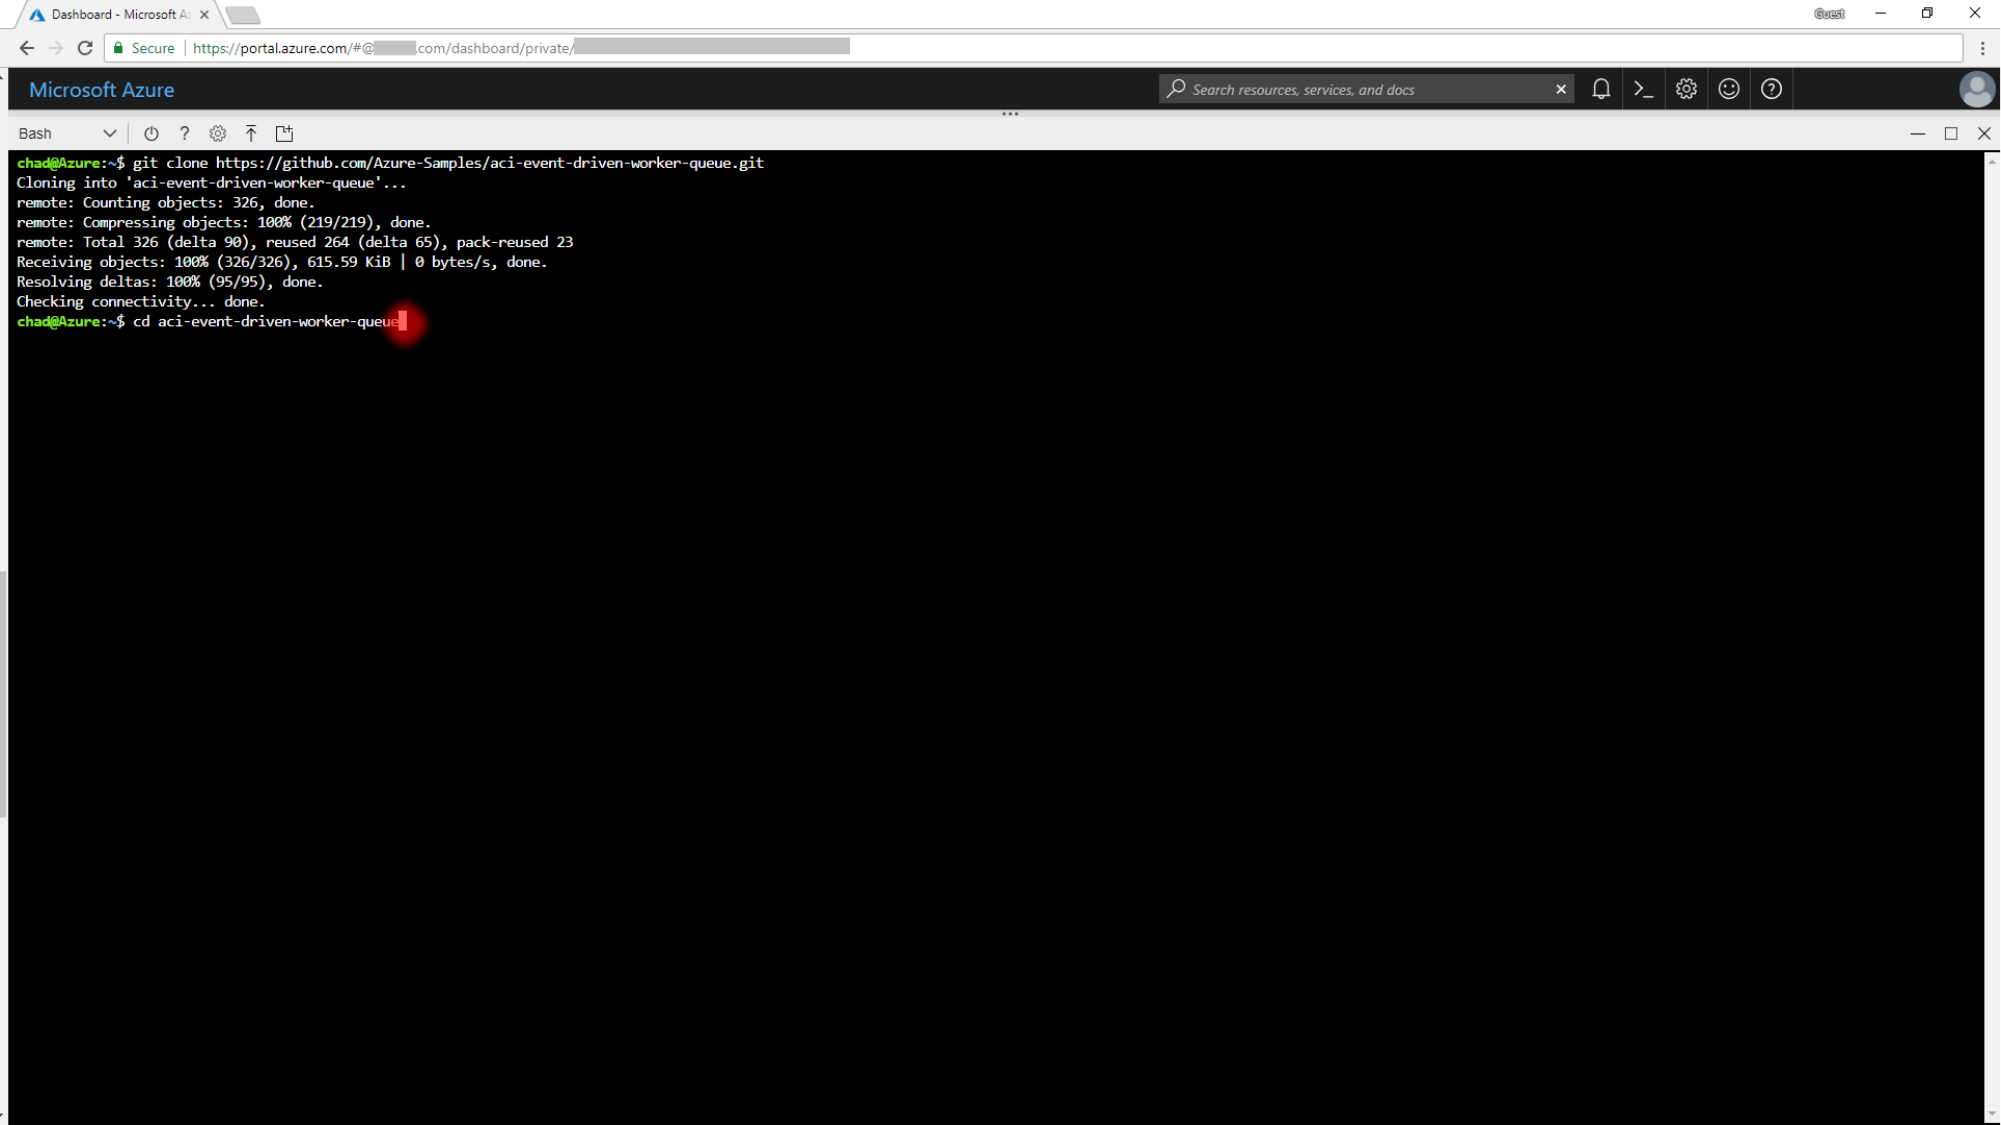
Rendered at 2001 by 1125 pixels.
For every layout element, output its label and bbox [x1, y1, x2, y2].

picture [0, 0, 2001, 1125]
text_box [392, 311, 418, 337]
